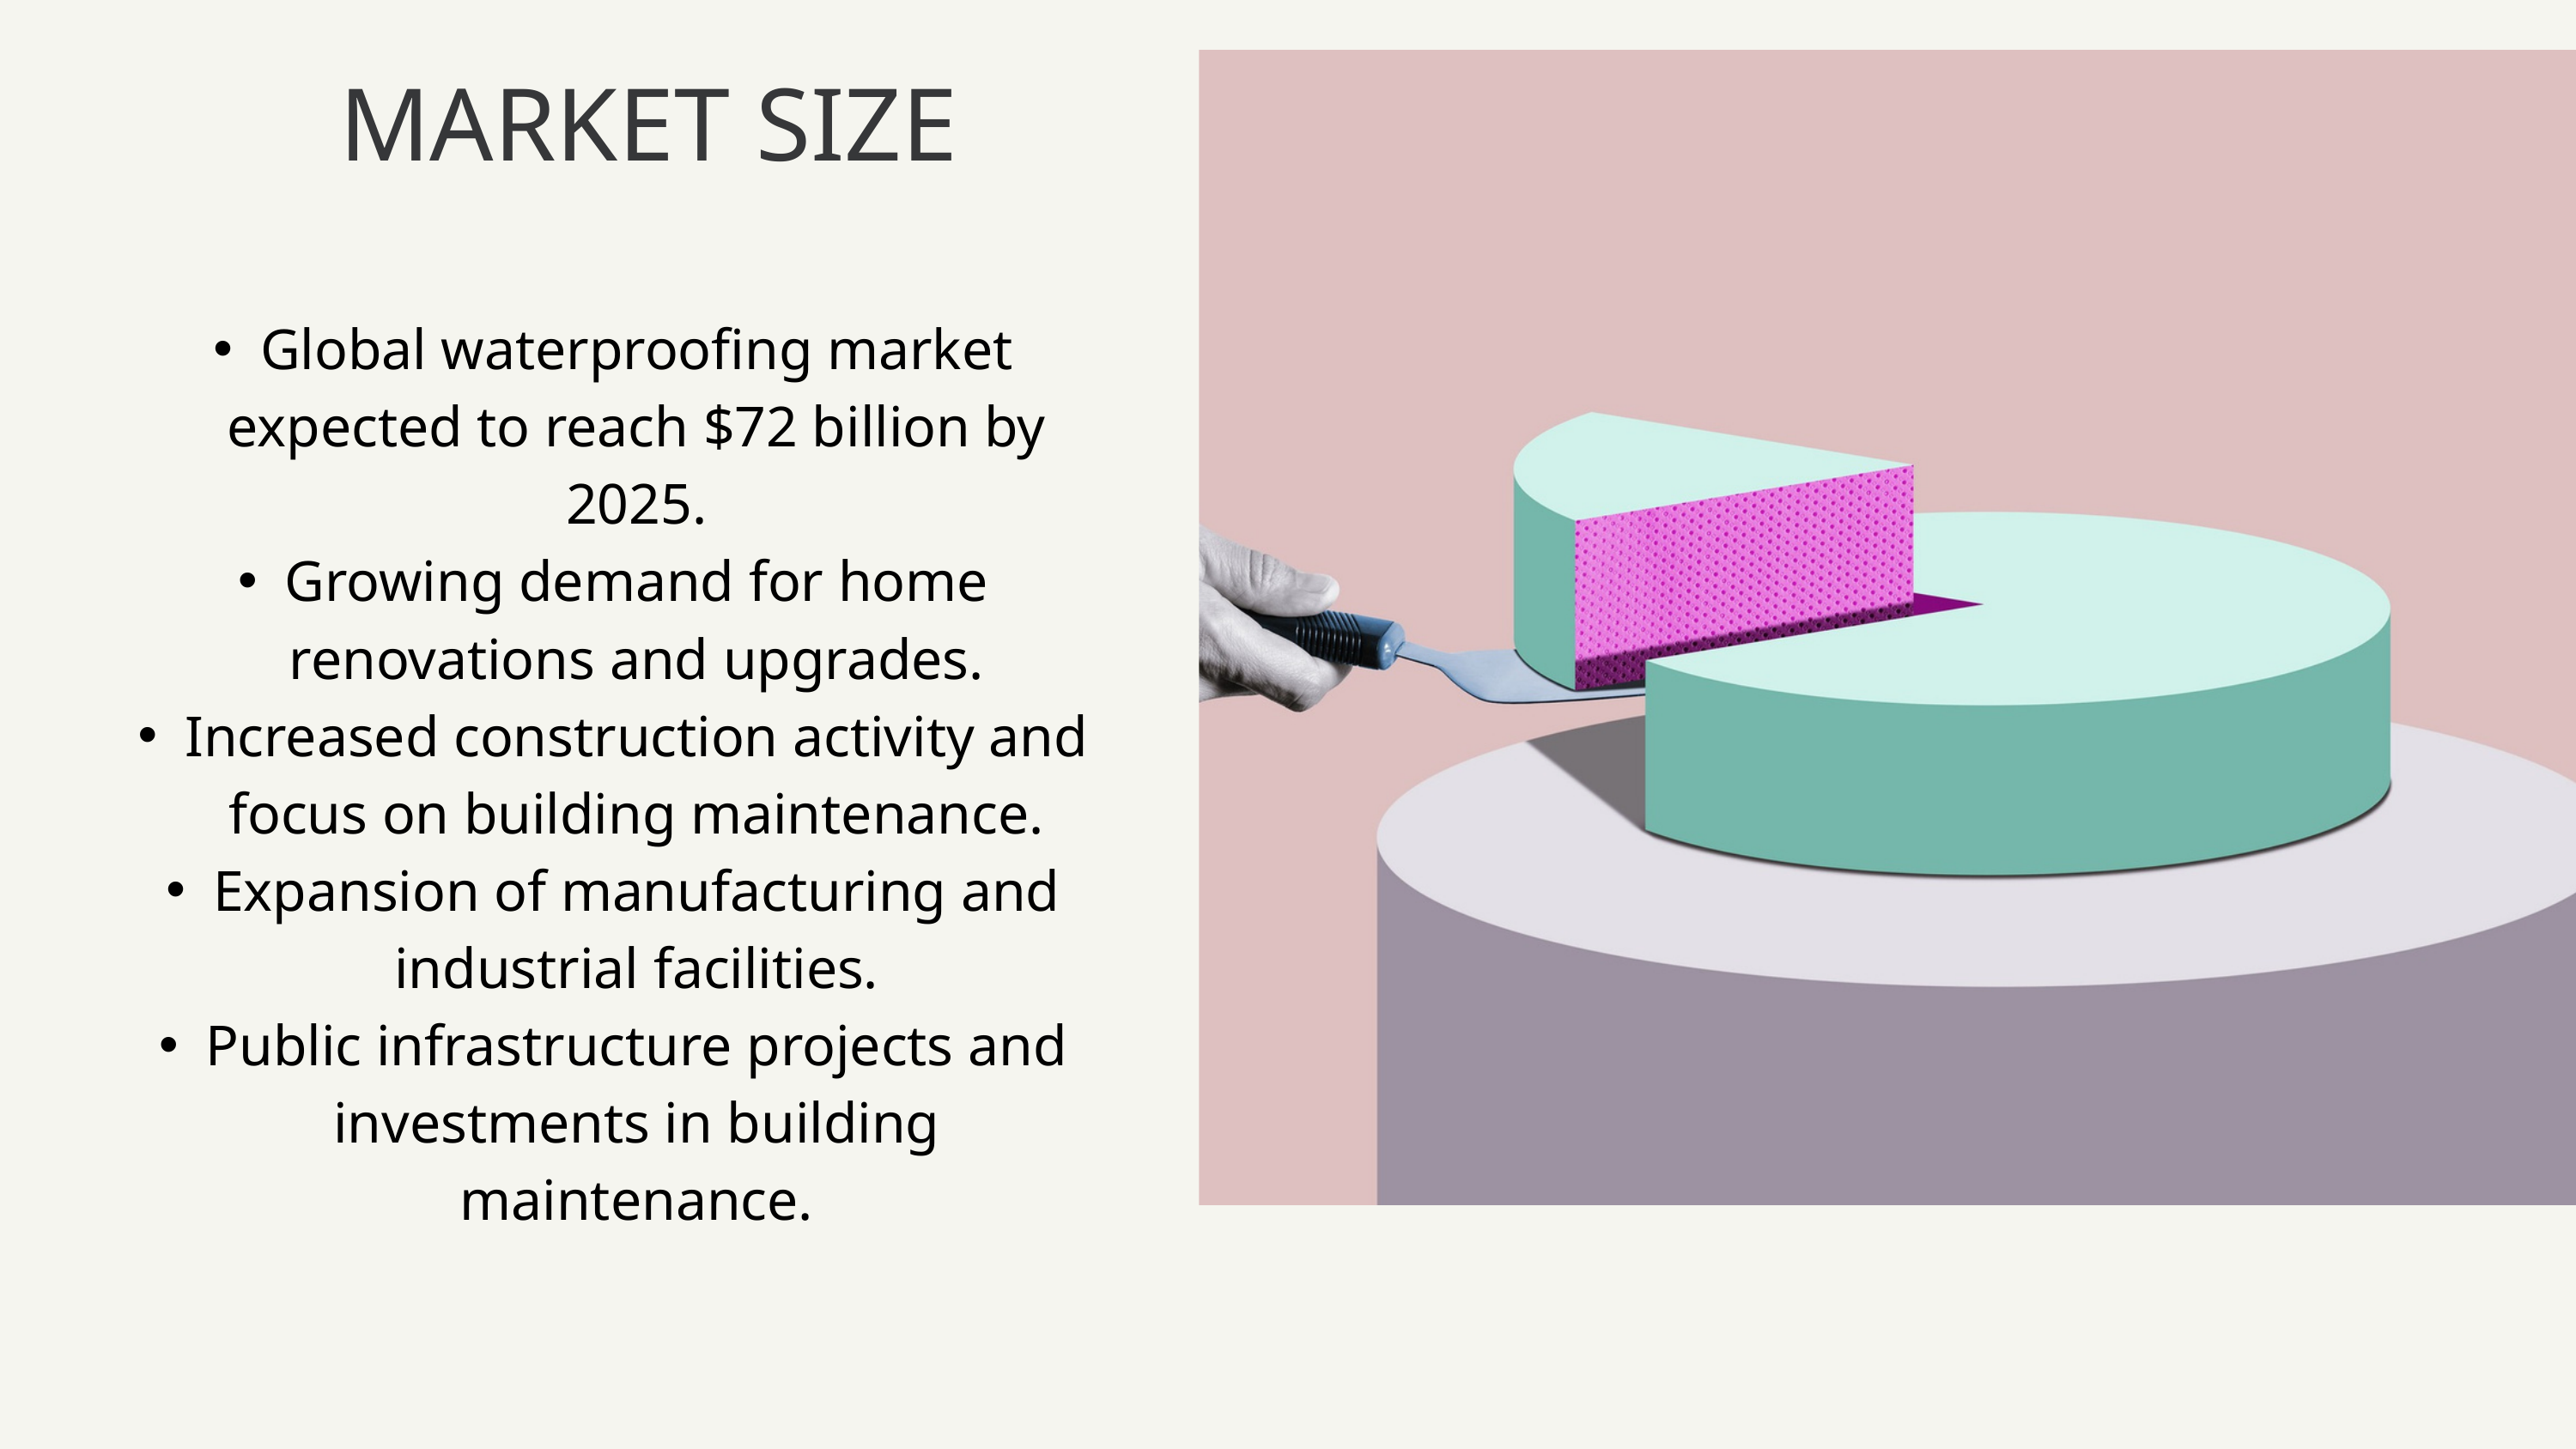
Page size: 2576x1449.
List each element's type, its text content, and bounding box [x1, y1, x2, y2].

text_box [1199, 50, 2576, 1205]
text_box Global waterproofing market expected to reach $72 billion by 2025. Growing demand for home renovations and upgrades. Increased construction activity and focus on building maintenance. Expansion of manufacturing and industrial facilities. Public infrastructure projects and investments in building maintenance. [63, 226, 1116, 1386]
text_box MARKET SIZE [321, 40, 975, 181]
